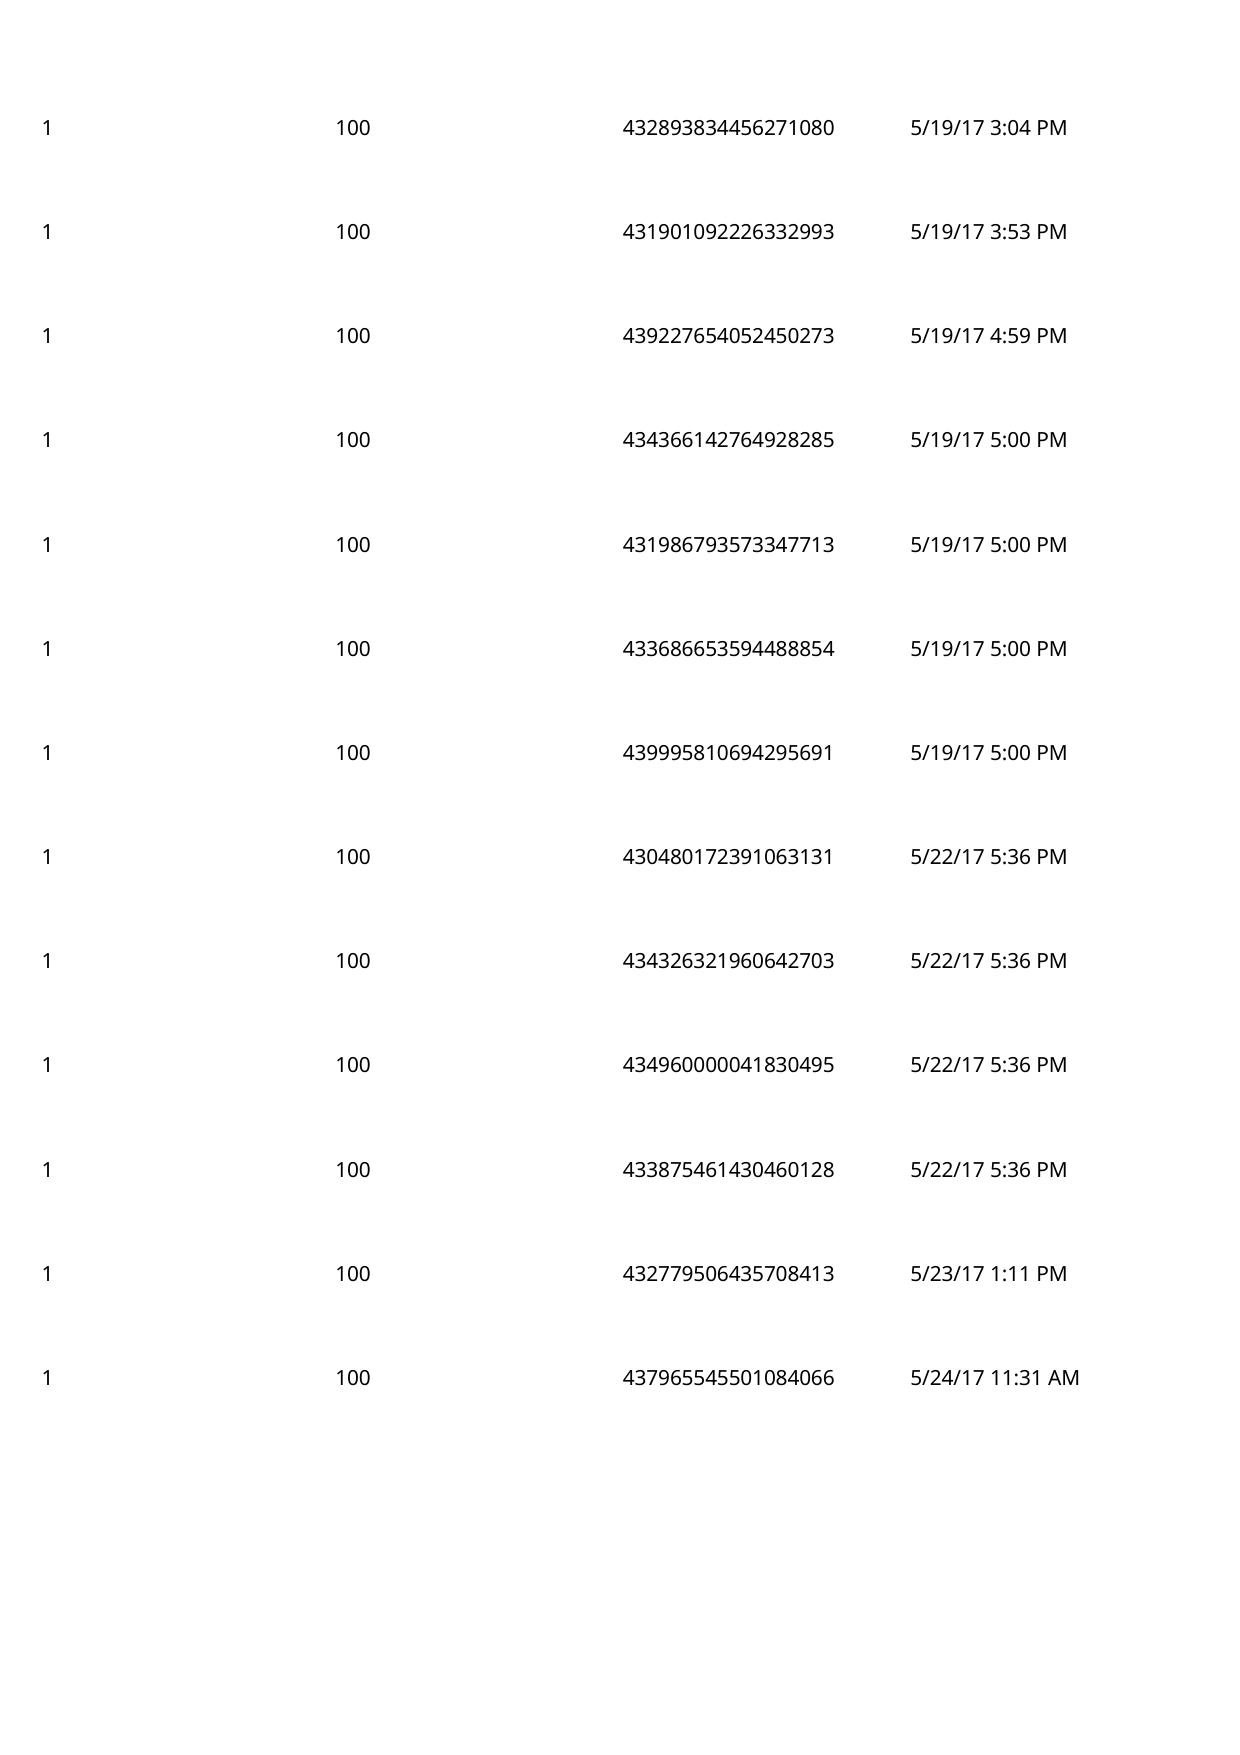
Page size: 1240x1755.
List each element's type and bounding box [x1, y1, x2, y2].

text_box [41, 947, 1198, 1011]
text_box [41, 739, 1198, 802]
text_box [41, 218, 1198, 282]
text_box [41, 1156, 1198, 1219]
text_box [41, 635, 1198, 698]
text_box [41, 843, 1198, 907]
text_box [41, 322, 1198, 386]
text_box [41, 1364, 1198, 1427]
text_box [41, 1052, 1198, 1115]
text_box [41, 1260, 1198, 1323]
text_box [41, 114, 1198, 177]
text_box [41, 531, 1198, 594]
text_box [41, 427, 1198, 490]
